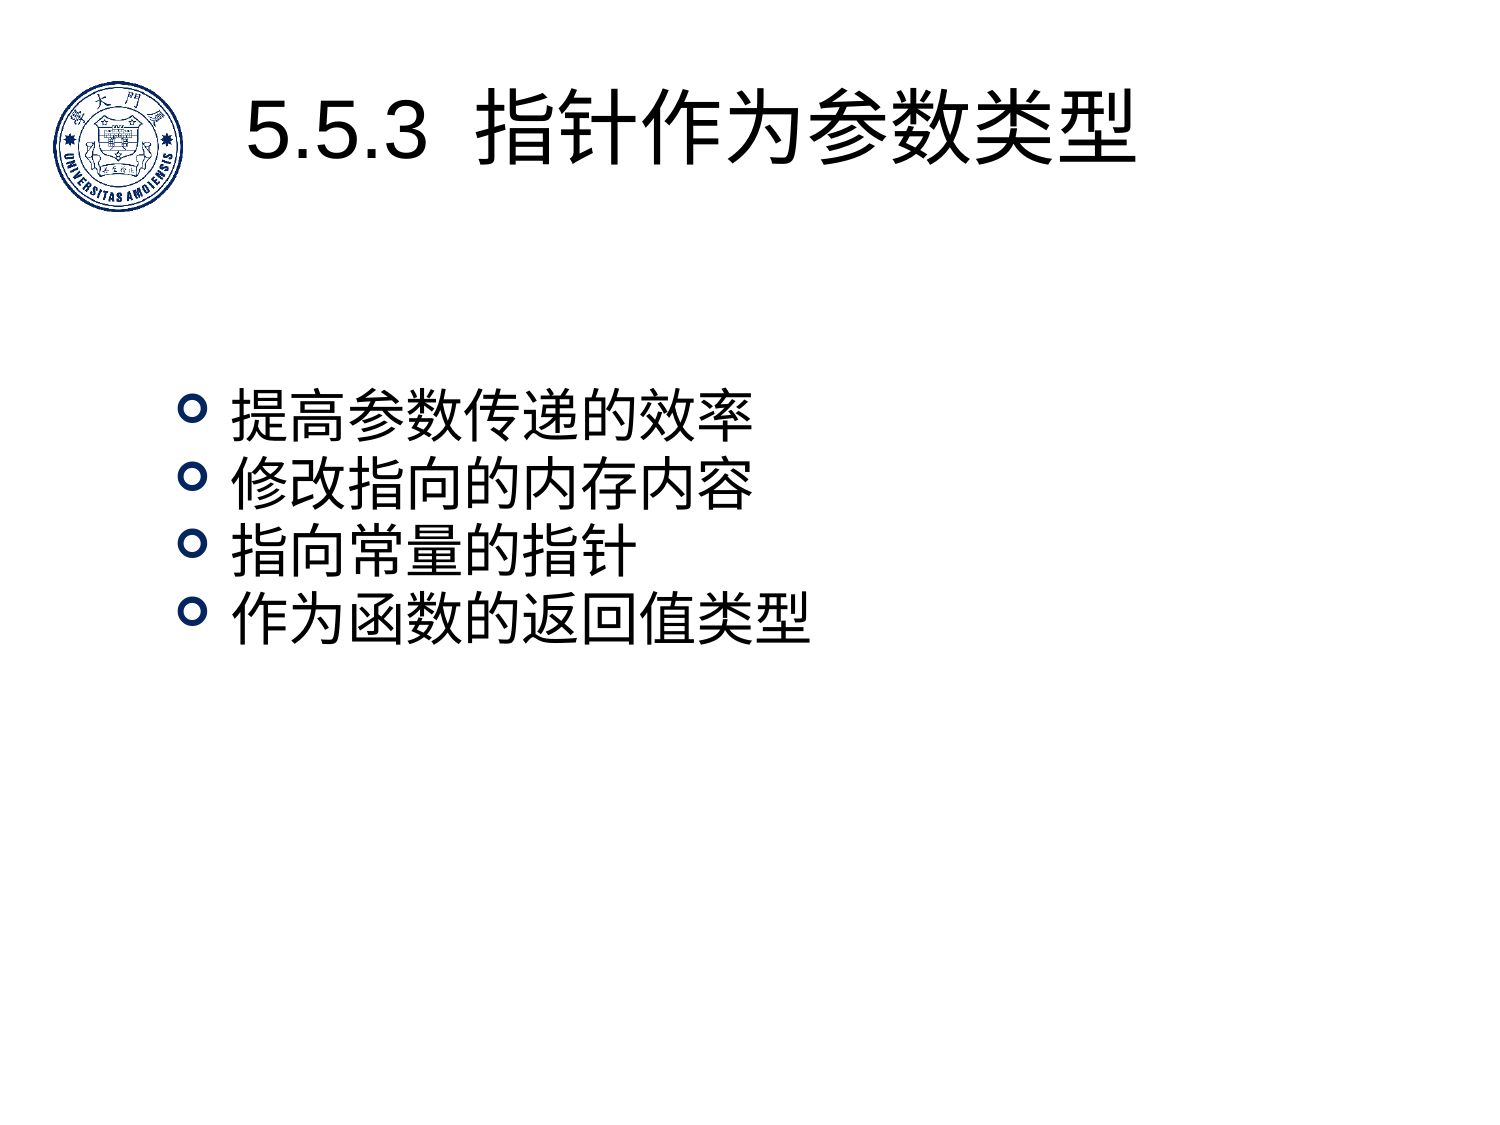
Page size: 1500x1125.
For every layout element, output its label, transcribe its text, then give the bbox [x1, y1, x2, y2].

list 提高参数传递的效率 修改指向的内存内容 指向常量的指针 作为函数的返回值类型 [159, 385, 982, 715]
text_box 5.5.3 指针作为参数类型 [230, 0, 1381, 251]
picture [53, 81, 183, 212]
